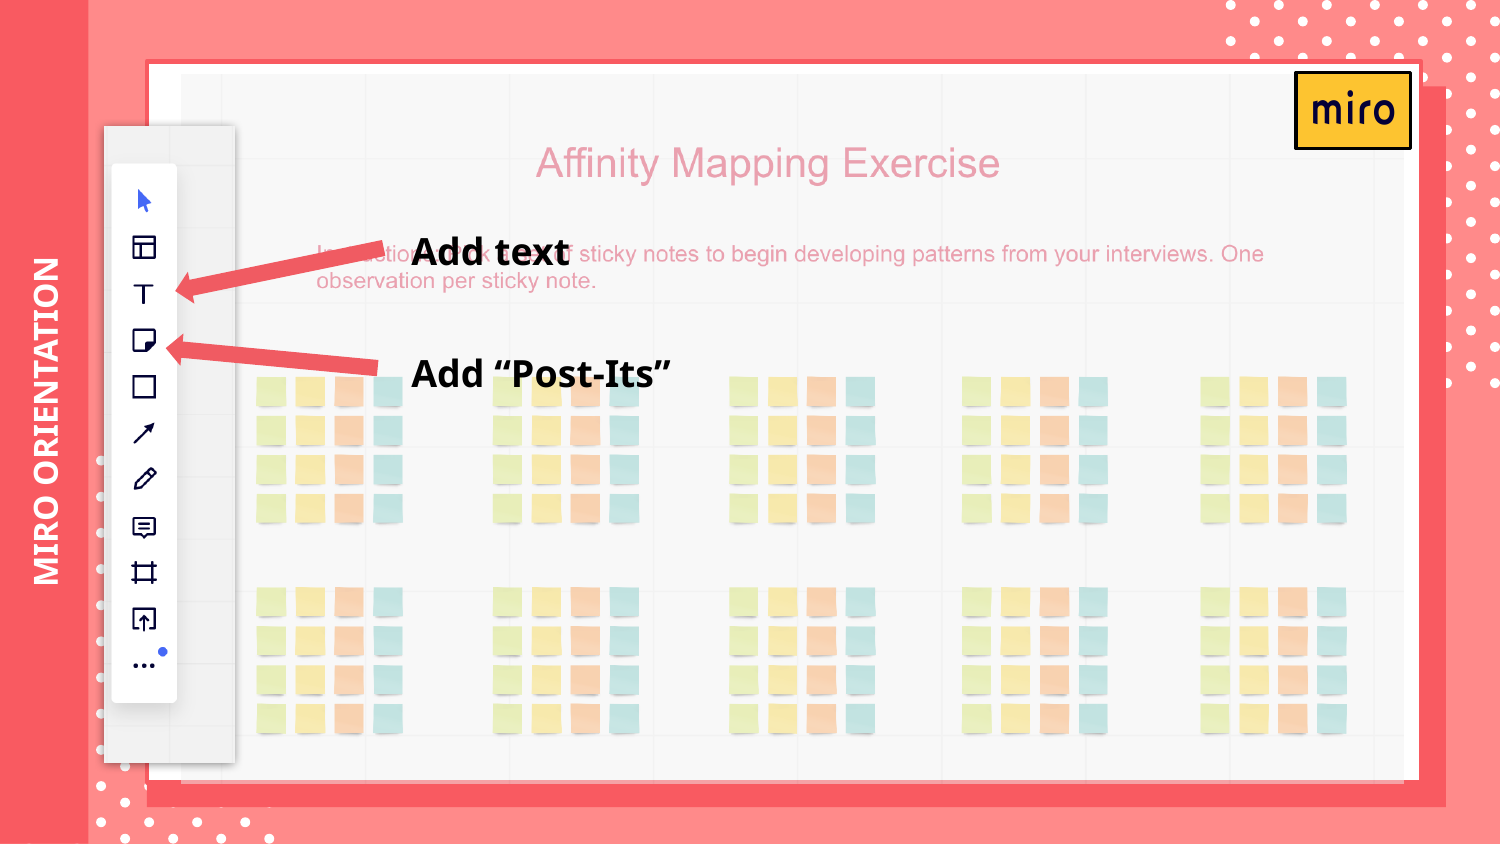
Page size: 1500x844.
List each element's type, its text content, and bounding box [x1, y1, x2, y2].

picture [104, 73, 1409, 785]
title MIRO ORIENTATION [17, 41, 72, 803]
